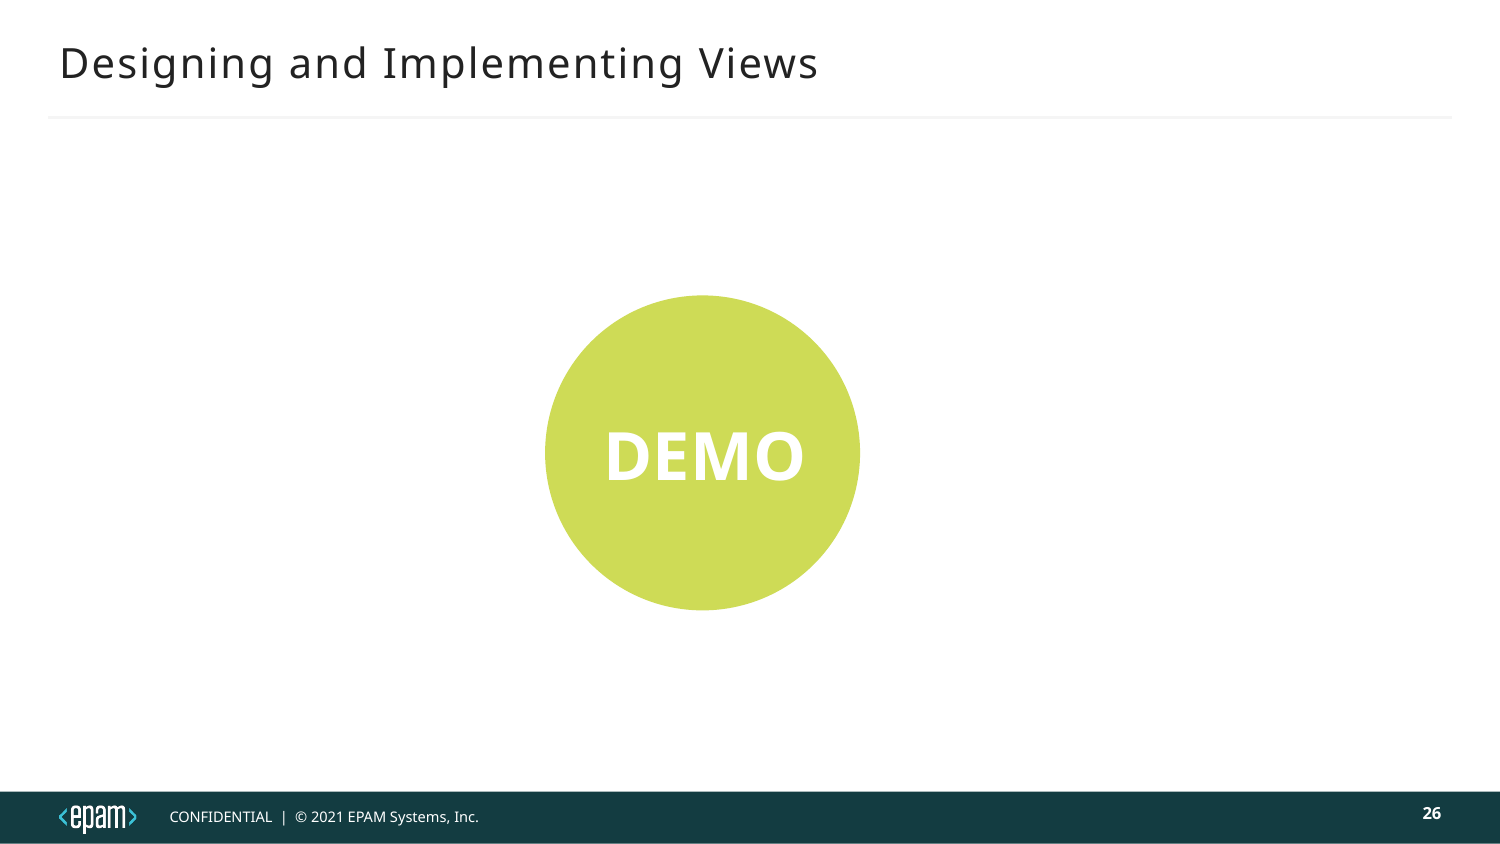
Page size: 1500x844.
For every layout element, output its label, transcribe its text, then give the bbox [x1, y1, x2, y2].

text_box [545, 295, 866, 611]
slide_number 26 [1216, 791, 1442, 844]
title Designing and Implementing Views [59, 37, 1442, 87]
